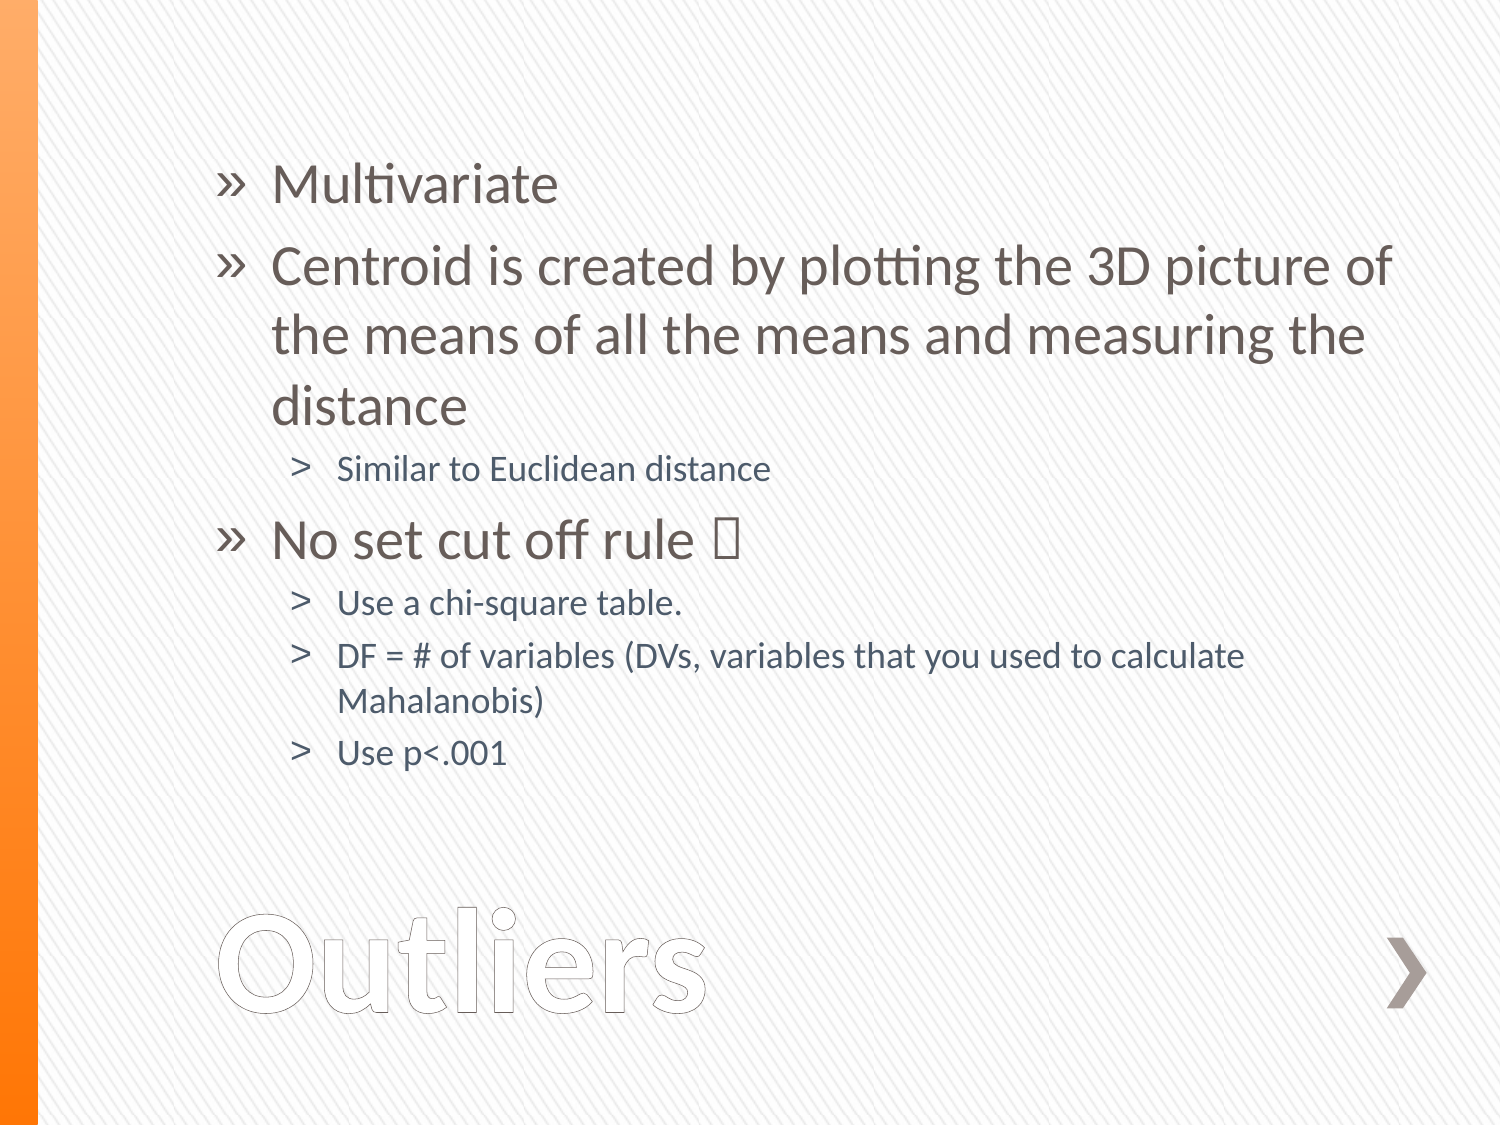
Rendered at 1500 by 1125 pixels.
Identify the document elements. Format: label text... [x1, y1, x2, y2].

title Outliers [200, 863, 1388, 1050]
list Multivariate Centroid is created by plotting the 3D picture of the means of all the means and measuring the distance Similar to Euclidean distance No set cut off rule  Use a chi-square table. DF = # of variables (DVs, variables that you used to calculate Mahalanobis) Use p<.001 [200, 137, 1425, 863]
